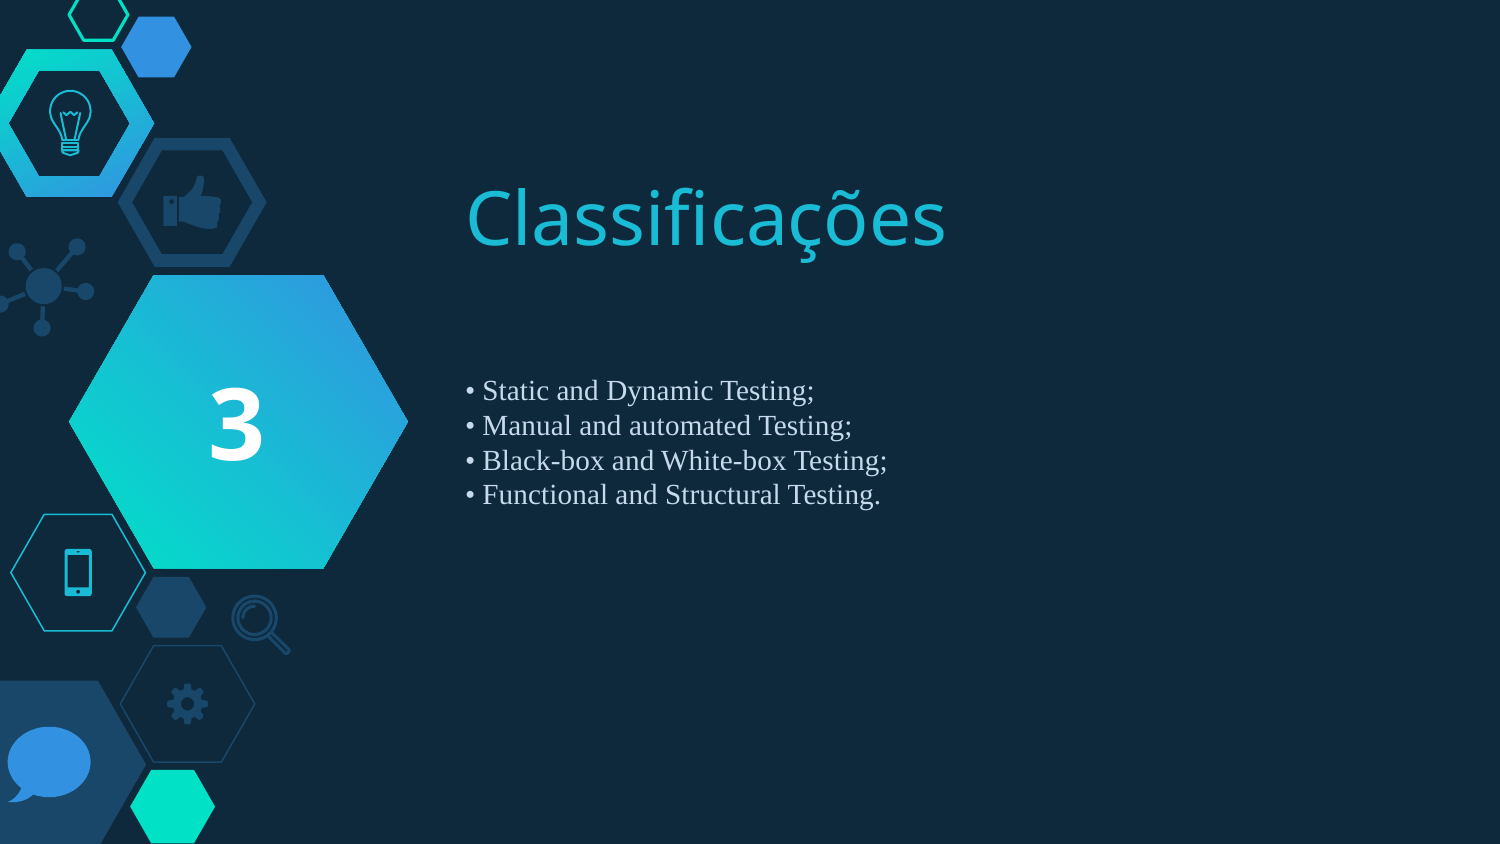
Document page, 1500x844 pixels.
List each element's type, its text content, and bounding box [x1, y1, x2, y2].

title Classificações [450, 84, 1375, 275]
subtitle • Static and Dynamic Testing; • Manual and automated Testing; • Black-box and White-box Testing; • Functional and Structural Testing. [450, 355, 1385, 630]
text_box 3 [67, 274, 407, 566]
